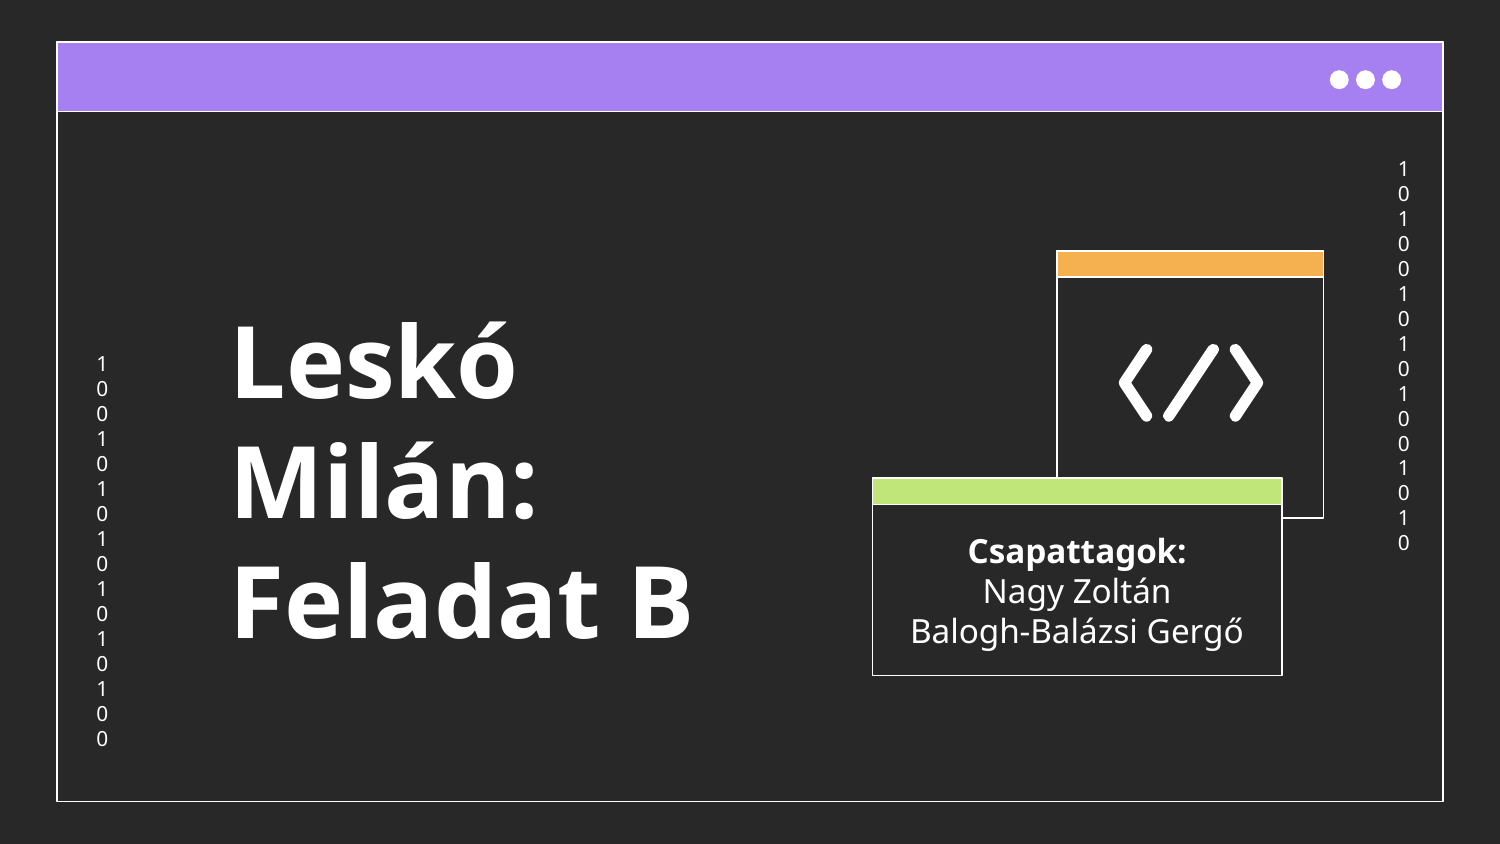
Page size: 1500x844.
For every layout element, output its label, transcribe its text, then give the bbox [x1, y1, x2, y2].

subtitle Csapattagok: Nagy Zoltán Balogh-Balázsi Gergő [872, 505, 1283, 676]
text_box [1056, 250, 1324, 519]
text_box [872, 478, 1051, 505]
title Leskó Milán: Feladat B [214, 224, 861, 732]
